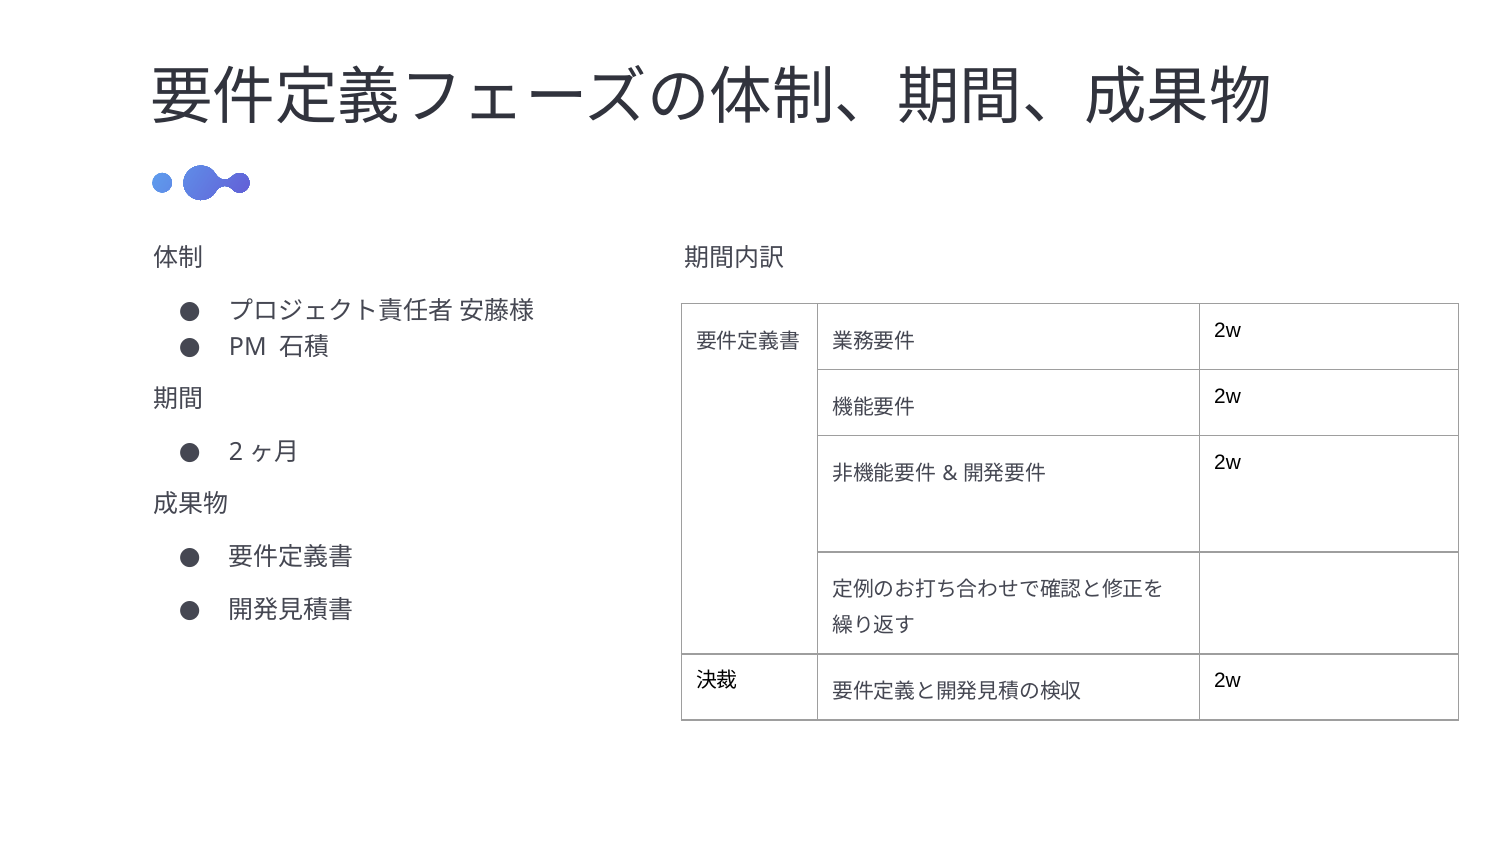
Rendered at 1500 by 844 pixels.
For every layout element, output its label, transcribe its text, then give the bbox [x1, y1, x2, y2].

table_header 業務要件 [818, 304, 1199, 369]
text_box [183, 165, 250, 201]
table_cell 2w [1200, 370, 1458, 435]
table_cell 定例のお打ち合わせで確認と修正を繰り返す [818, 553, 1199, 653]
table_header 2w [1200, 304, 1458, 369]
text_box 体制 プロジェクト責任者 安藤様 PM 石積 期間 2ヶ月 成果物 要件定義書 開発見積書 [150, 232, 672, 678]
table_cell 2w [1200, 436, 1458, 551]
table_cell 機能要件 [818, 370, 1199, 435]
text_box 要件定義フェーズの体制、期間、成果物 [147, 53, 1330, 133]
table_cell 非機能要件&開発要件 [818, 436, 1199, 551]
table_cell 決裁 [682, 655, 817, 719]
text_box [152, 172, 172, 193]
table_cell 要件定義と開発見積の検収 [818, 655, 1199, 719]
text_box 期間内訳 [681, 232, 1202, 304]
table_header 要件定義書 [682, 304, 817, 653]
table_cell [1200, 553, 1458, 653]
table_cell 2w [1200, 655, 1458, 719]
